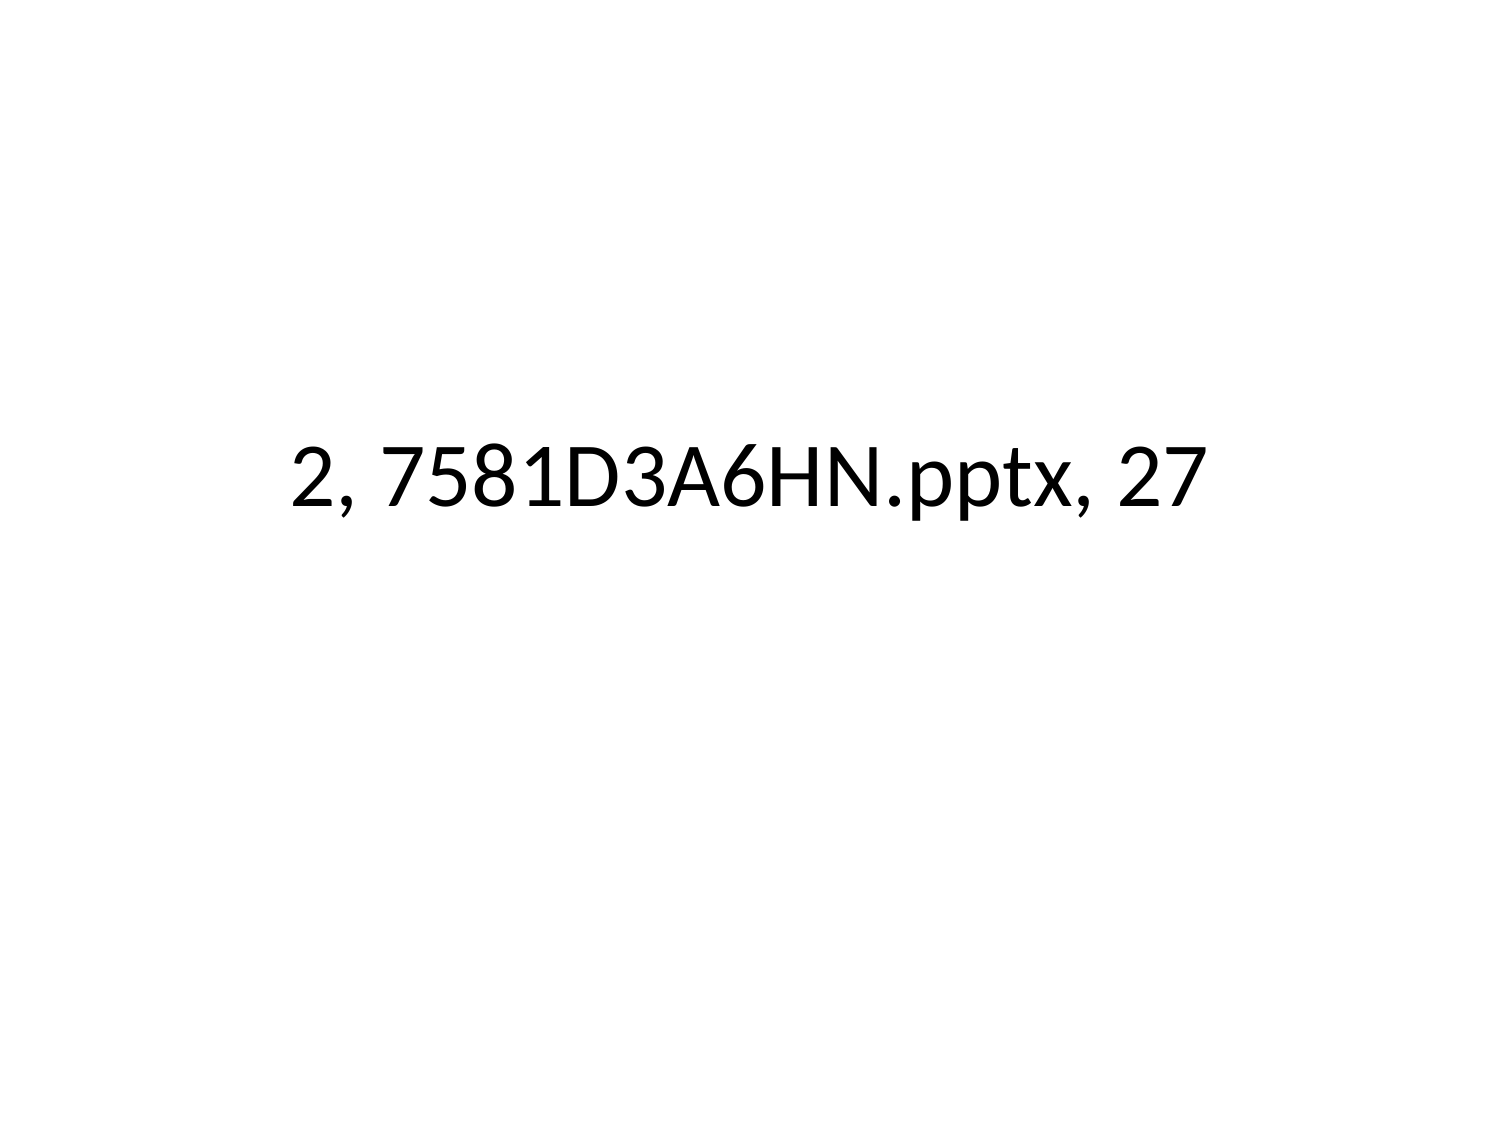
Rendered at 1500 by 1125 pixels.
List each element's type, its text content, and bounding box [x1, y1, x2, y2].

title 2, 7581D3A6HN.pptx, 27 [112, 349, 1388, 591]
